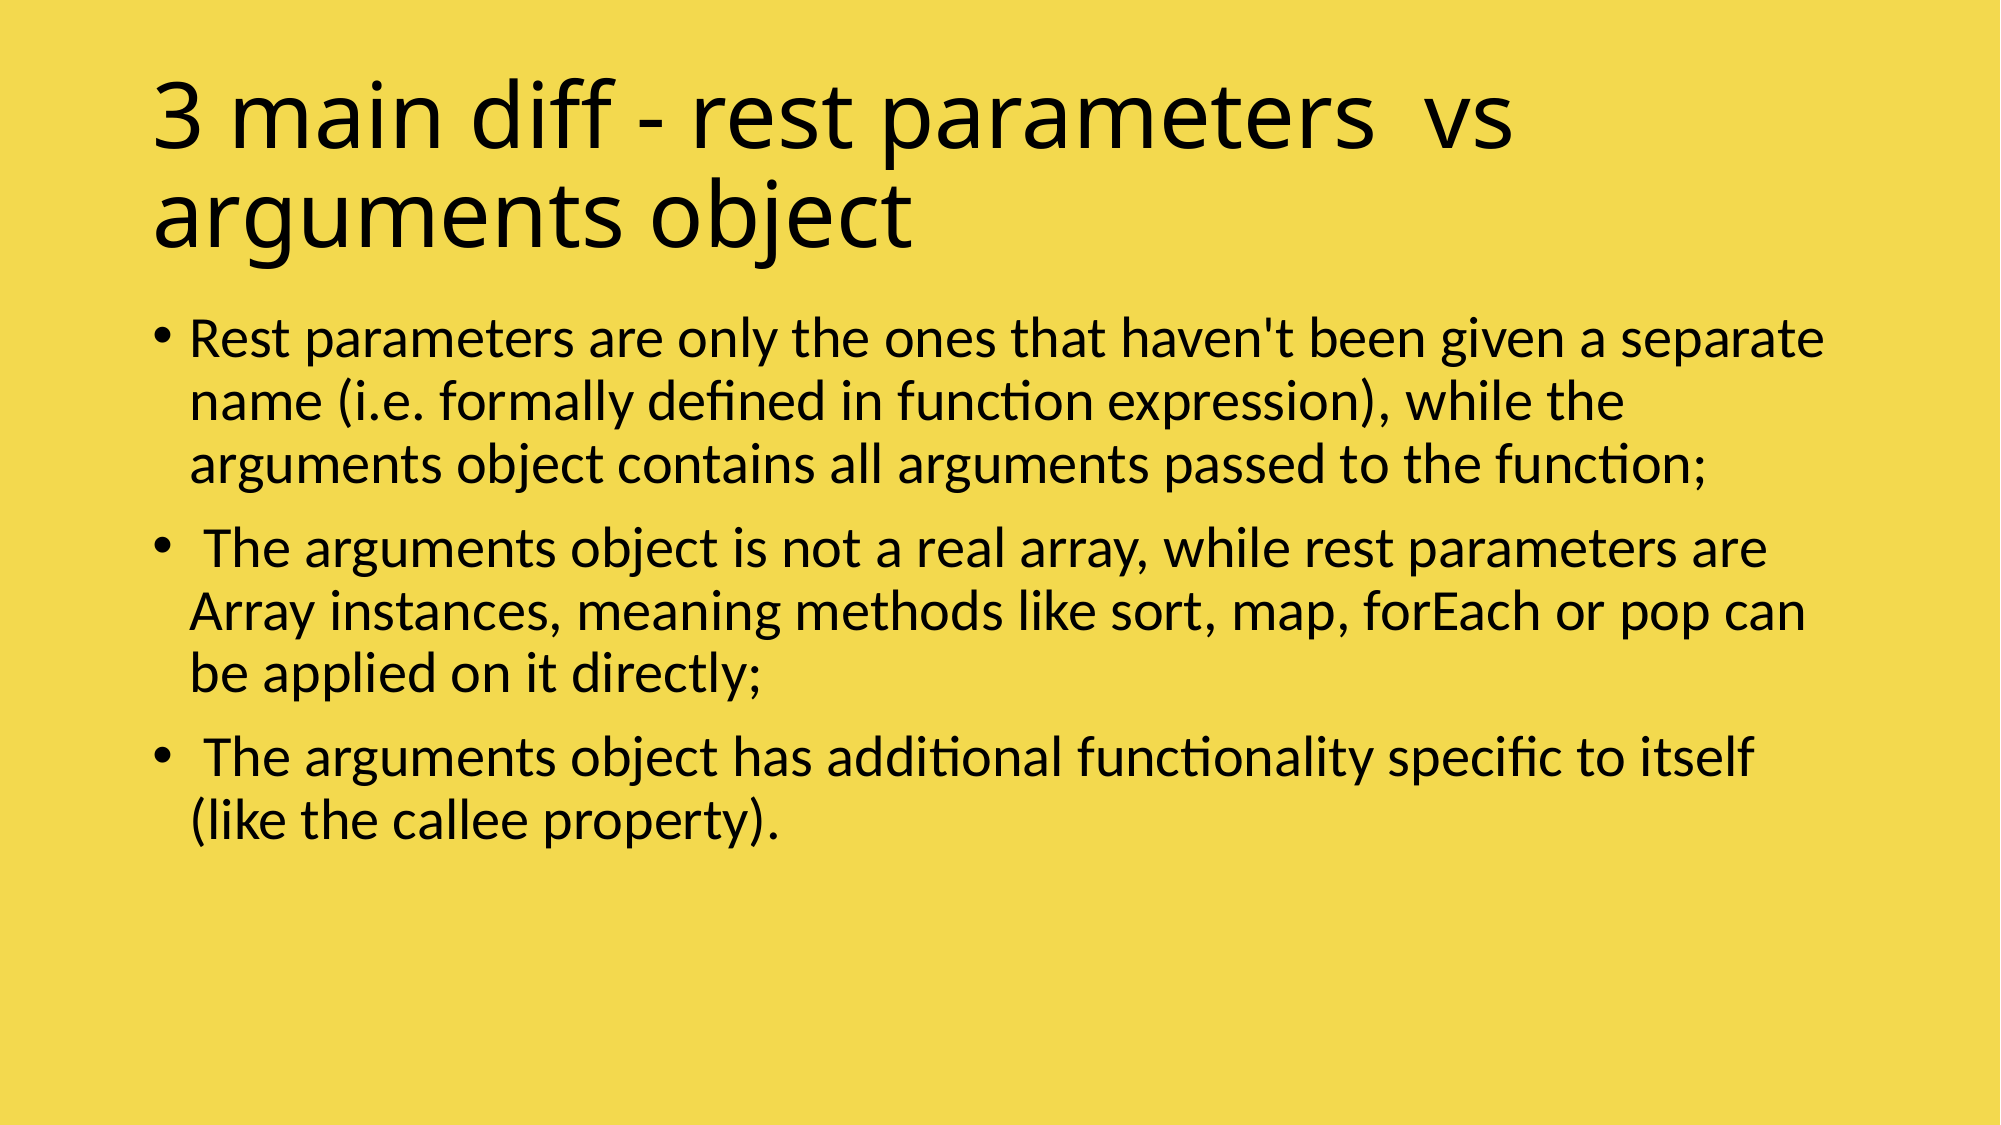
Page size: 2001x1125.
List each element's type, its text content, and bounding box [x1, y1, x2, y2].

title 3 main diff - rest parameters vs arguments object [137, 59, 1863, 278]
list Rest parameters are only the ones that haven't been given a separate name (i.e. formally defined in function expression), while the arguments object contains all arguments passed to the function; The arguments object is not a real array, while rest parameters are Array instances, meaning methods like sort, map, forEach or pop can be applied on it directly; The arguments object has additional functionality specific to itself (like the callee property). [137, 299, 1863, 1014]
